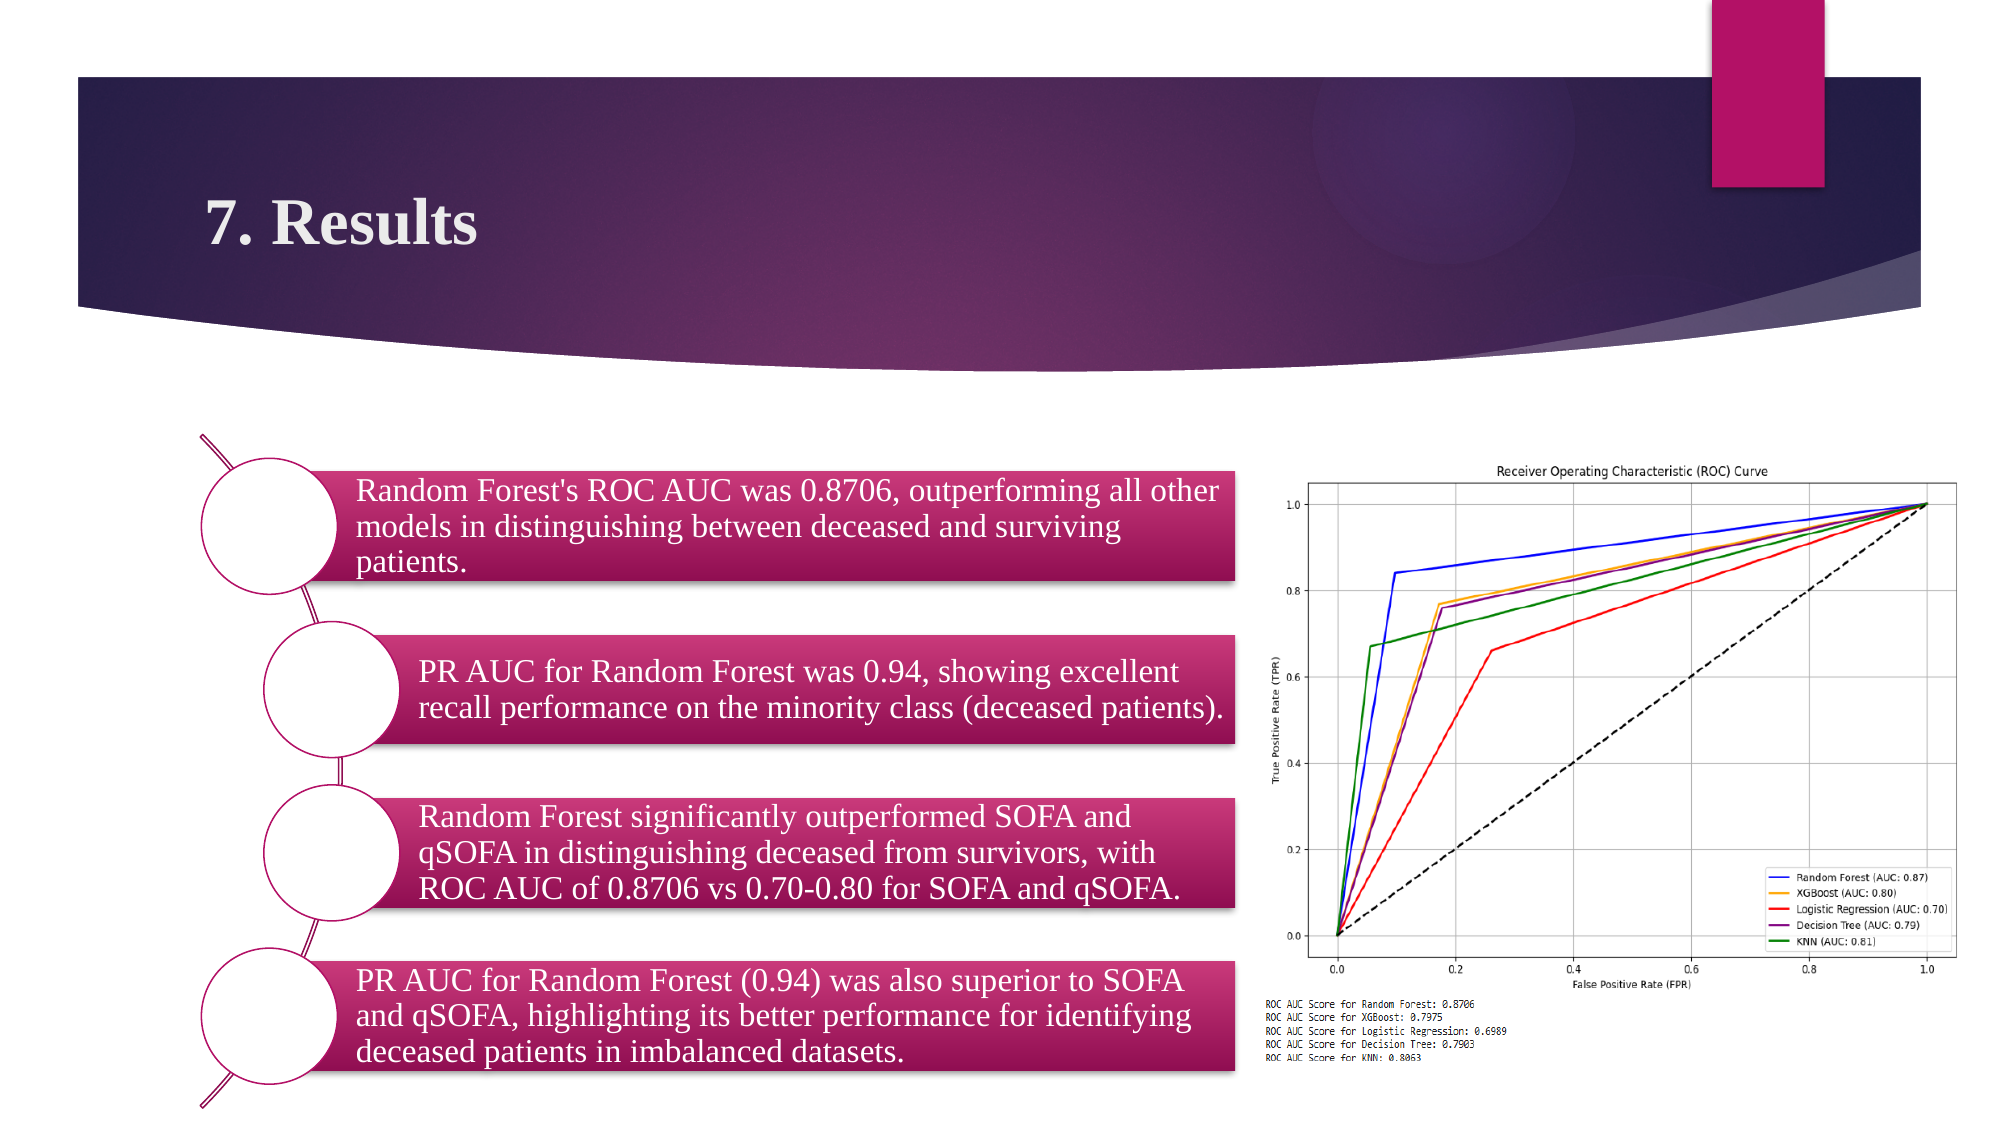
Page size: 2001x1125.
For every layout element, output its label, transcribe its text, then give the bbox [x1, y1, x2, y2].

picture [1263, 460, 1972, 1061]
title 7. Results [189, 159, 1627, 276]
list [189, 417, 1246, 1125]
